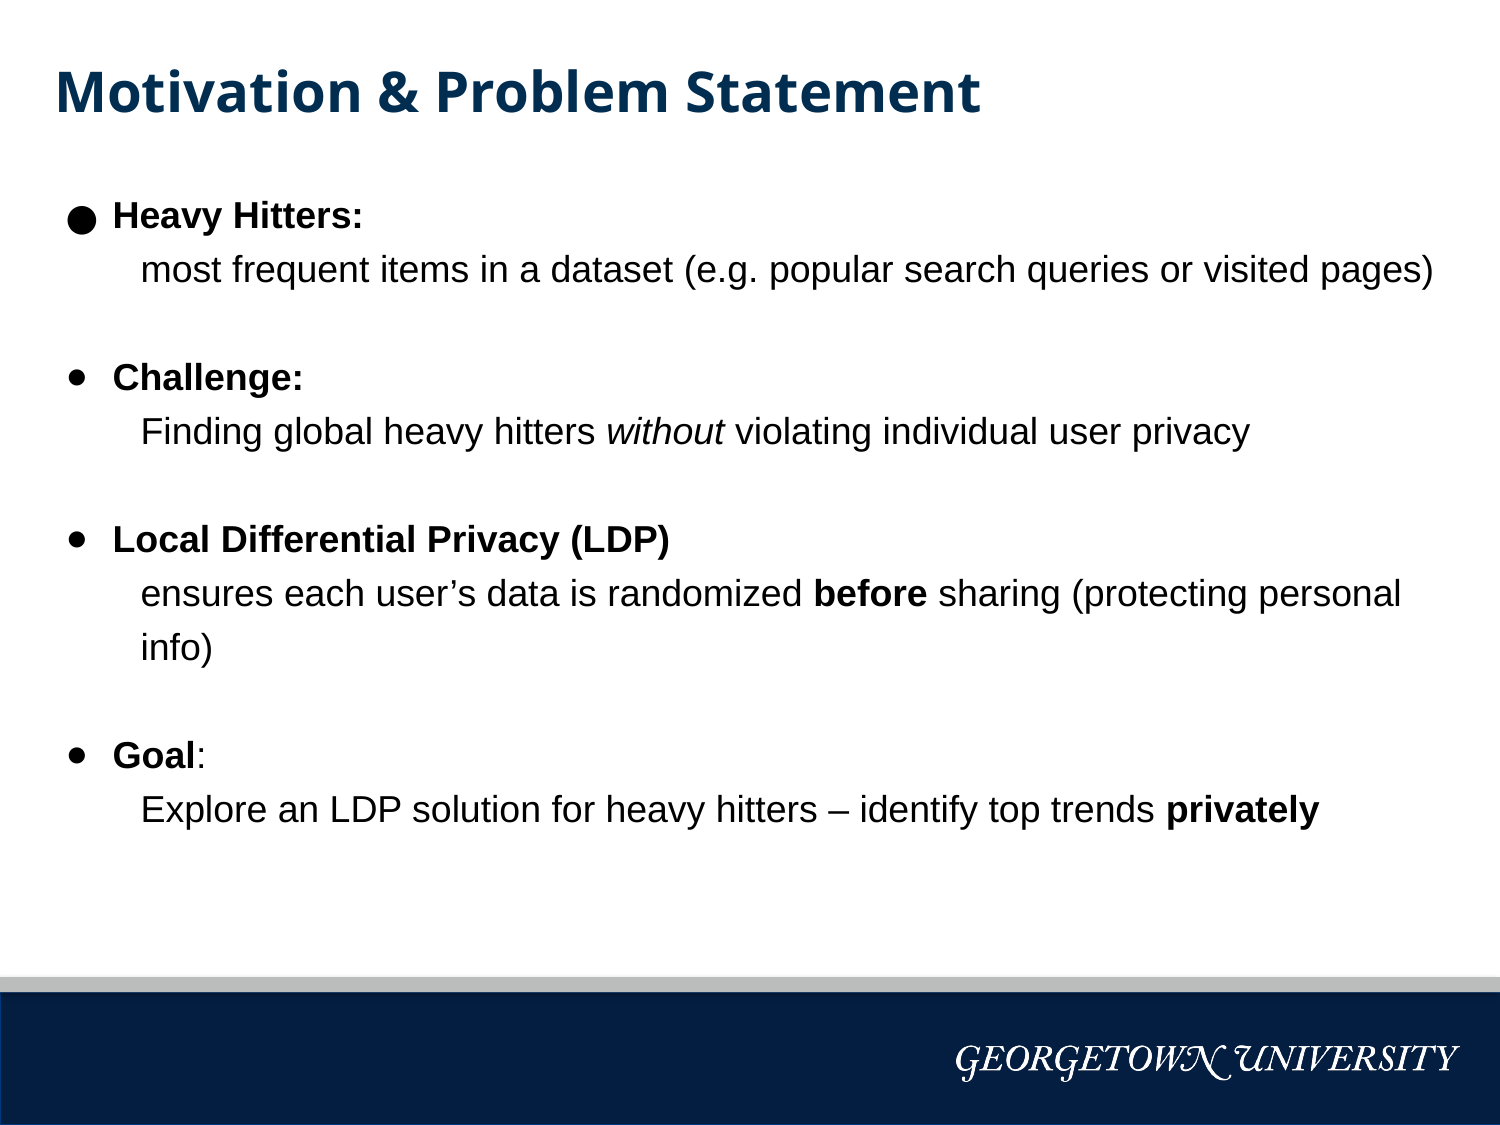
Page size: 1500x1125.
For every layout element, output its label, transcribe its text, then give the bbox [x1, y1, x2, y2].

picture [956, 1045, 1460, 1082]
text_box Motivation & Problem Statement [42, 50, 1393, 148]
text_box Heavy Hitters: most frequent items in a dataset (e.g. popular search queries or visited pages) Challenge: Finding global heavy hitters without violating individual user privacy Local Differential Privacy (LDP) ensures each user’s data is randomized before sharing (protecting personal info) Goal: Explore an LDP solution for heavy hitters – identify top trends privately [54, 176, 1452, 955]
